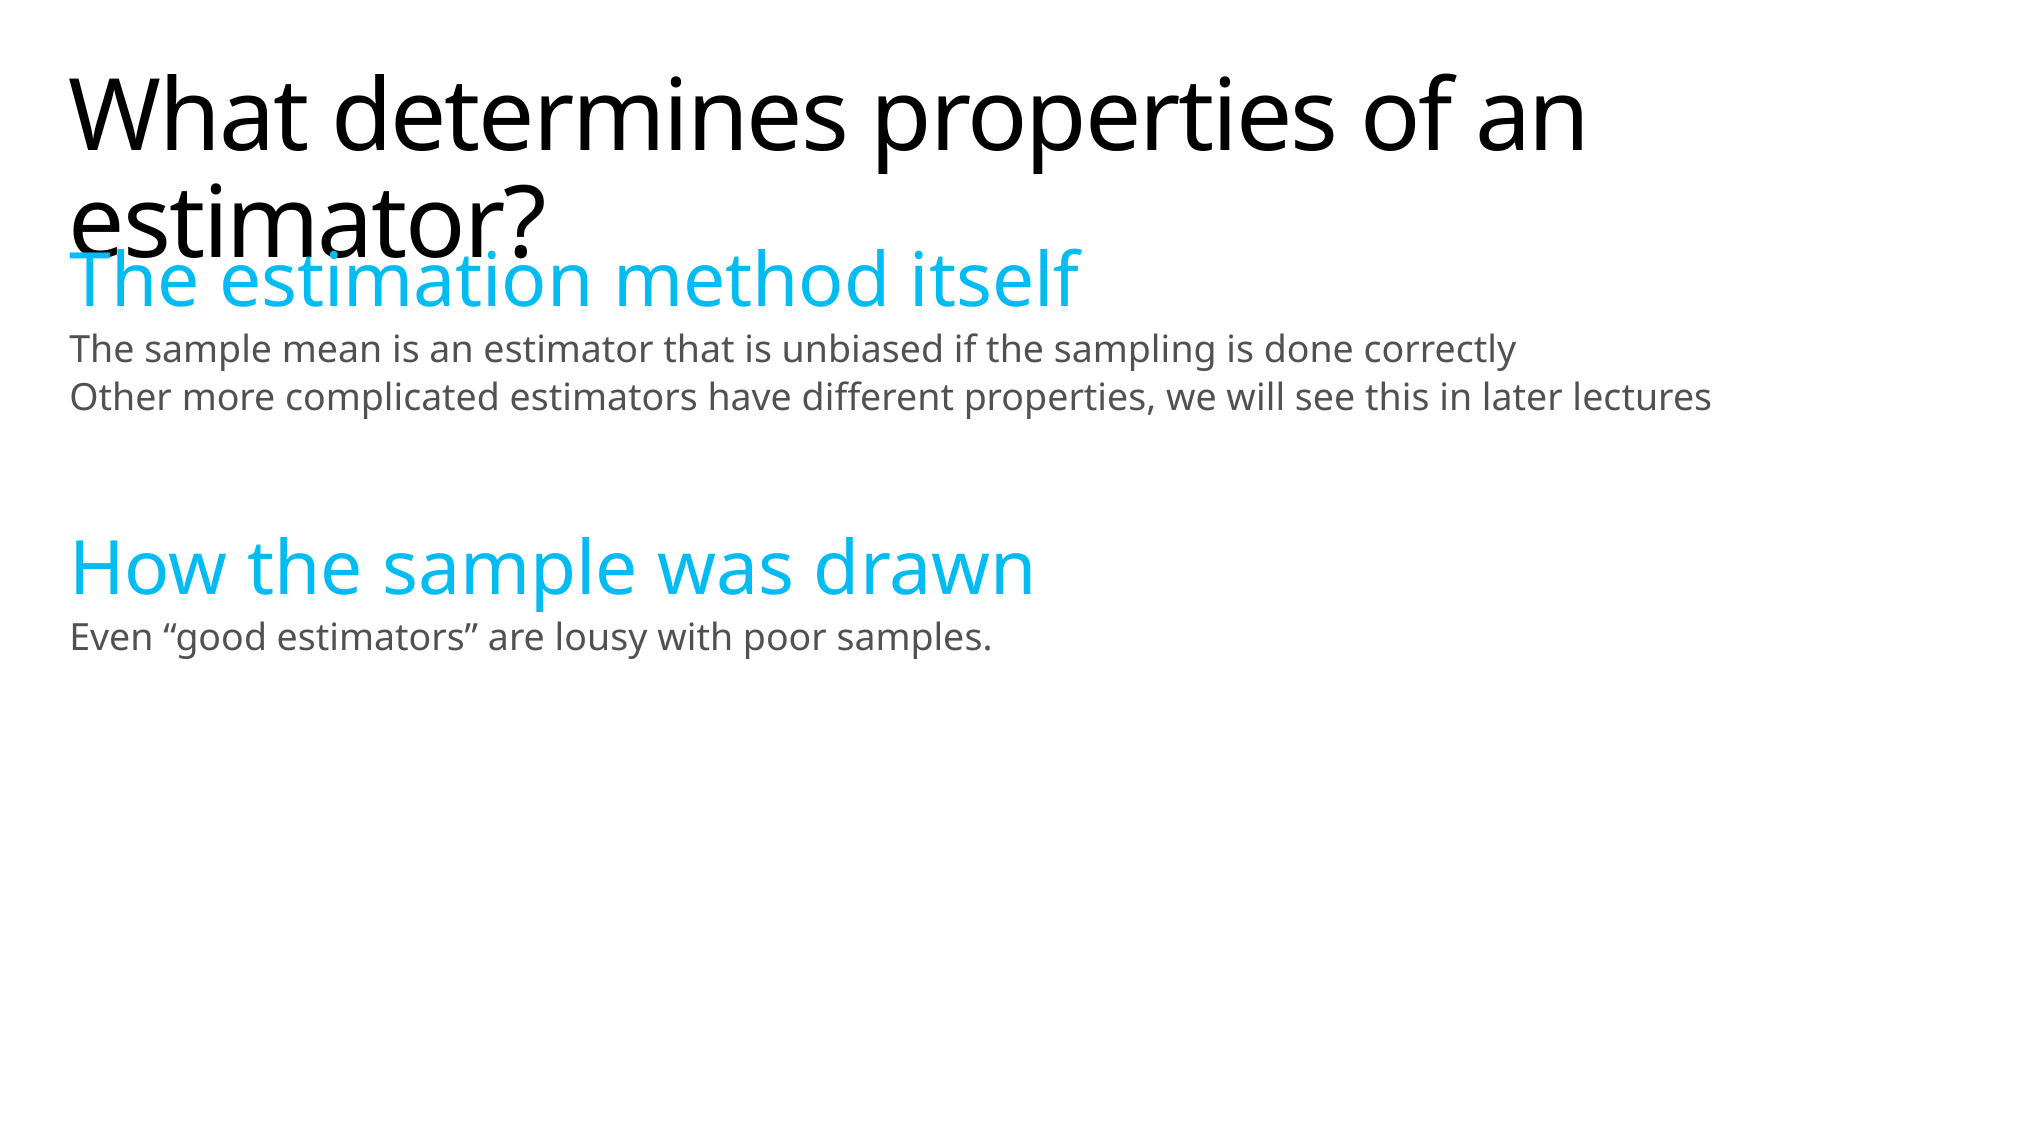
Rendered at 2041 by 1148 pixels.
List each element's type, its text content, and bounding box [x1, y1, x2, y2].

title What determines properties of an estimator? [45, 48, 1996, 200]
list The estimation method itself The sample mean is an estimator that is unbiased if the sampling is done correctly Other more complicated estimators have different properties, we will see this in later lectures How the sample was drawn Even “good estimators” are lousy with poor samples. [45, 161, 1960, 1148]
